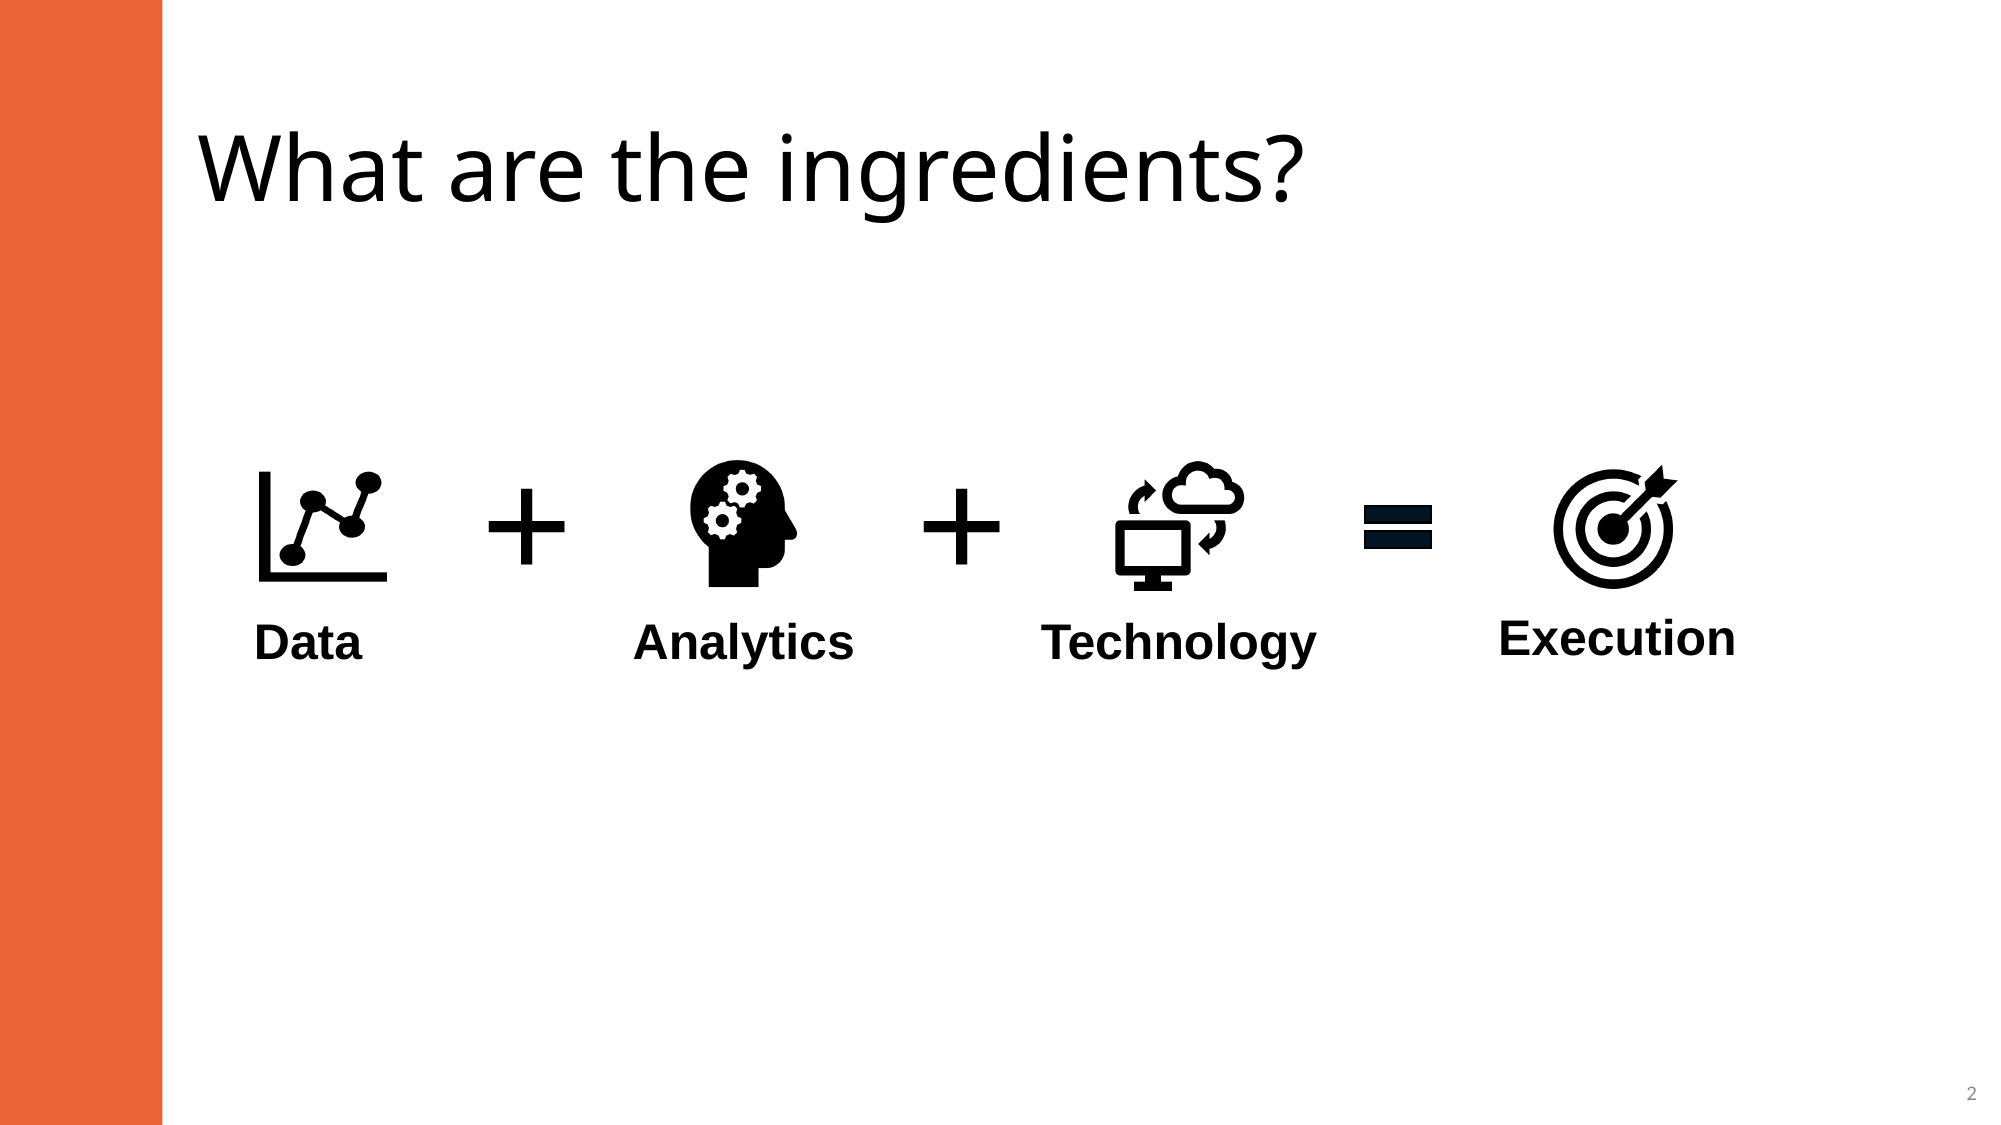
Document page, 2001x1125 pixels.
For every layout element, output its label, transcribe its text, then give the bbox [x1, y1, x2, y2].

slide_number 2 [1874, 1075, 1992, 1110]
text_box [233, 451, 1762, 678]
title What are the ingredients? [185, 63, 1911, 281]
